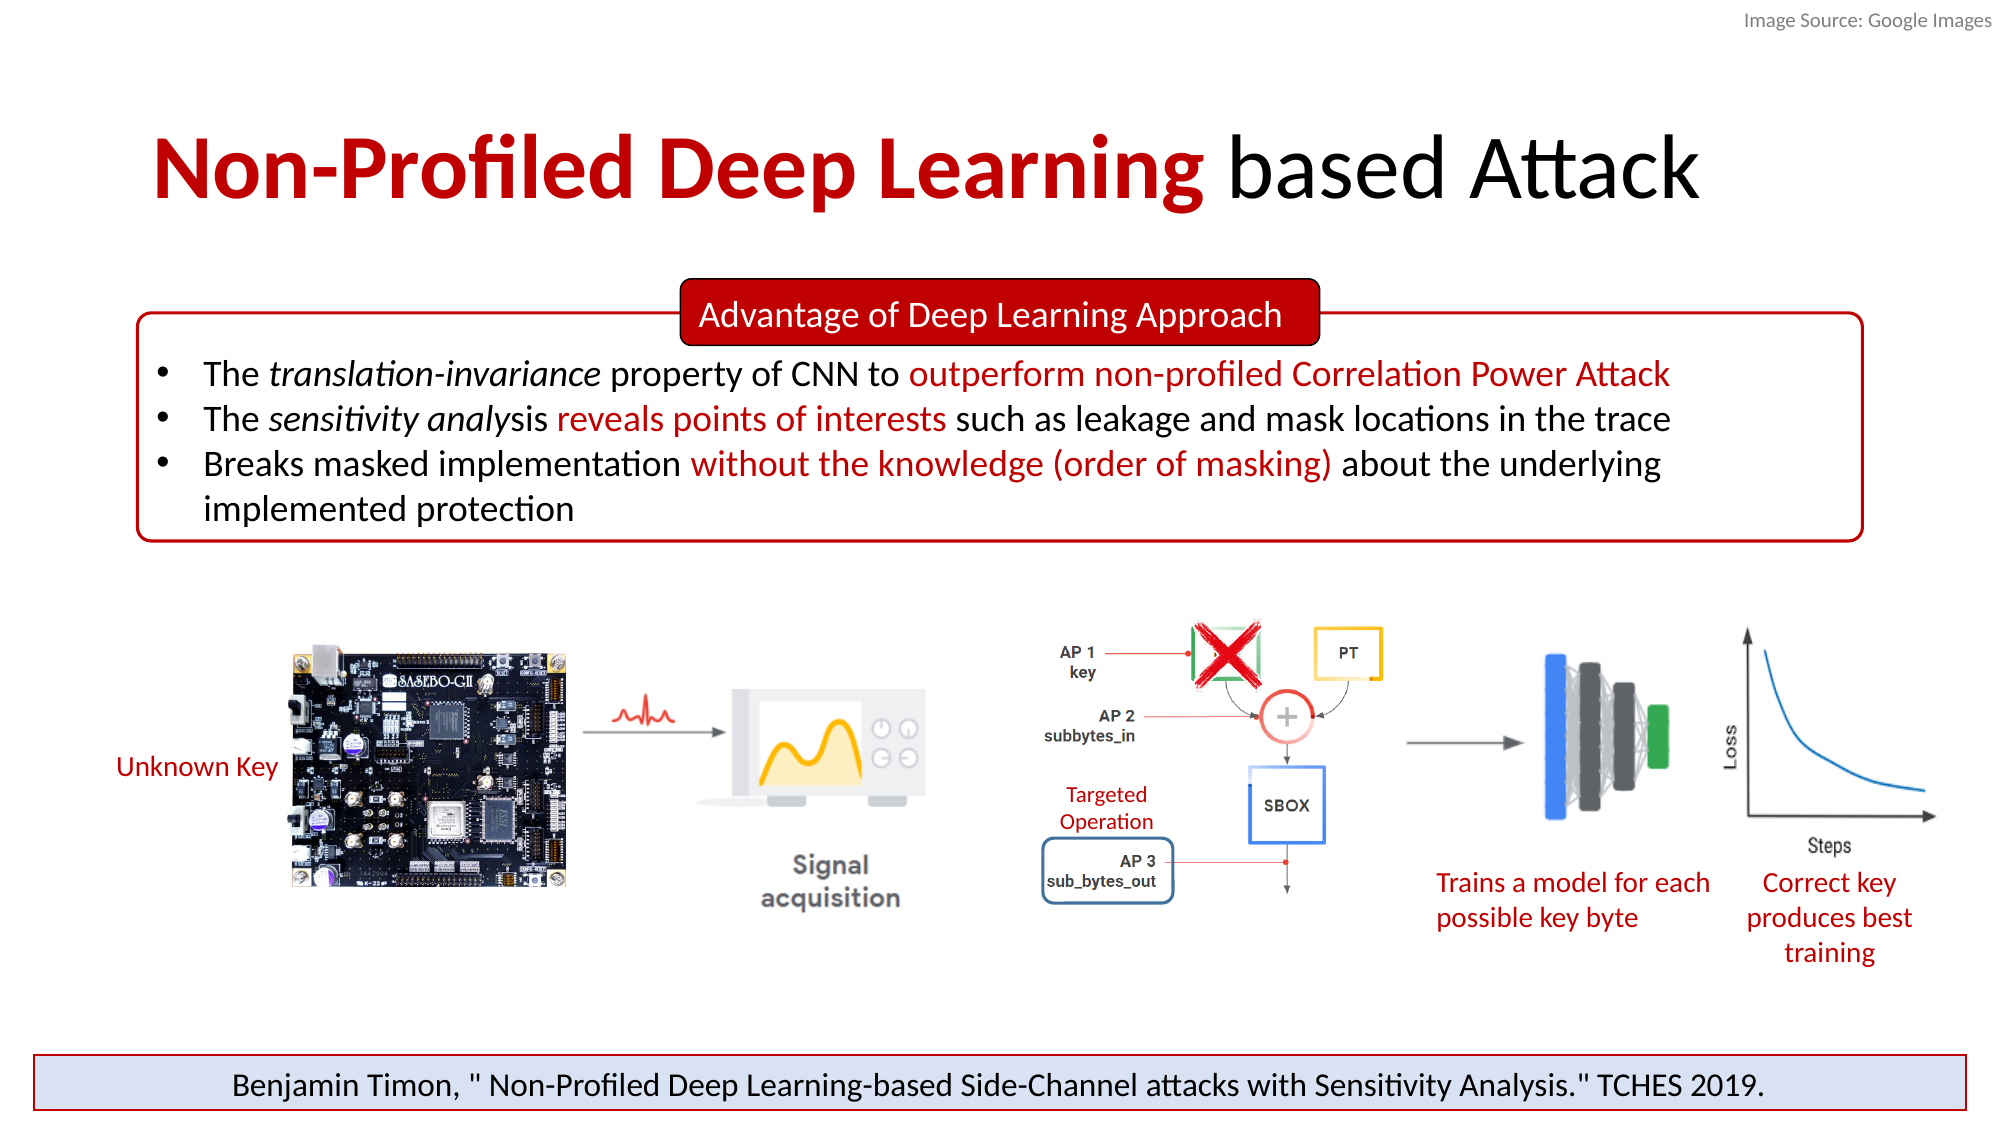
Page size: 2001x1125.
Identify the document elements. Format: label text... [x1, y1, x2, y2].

picture [287, 643, 566, 887]
picture [1700, 622, 1960, 861]
picture [573, 668, 939, 925]
text_box Image Source: Google Images [1729, 0, 2000, 40]
title Non-Profiled Deep Learning based Attack [137, 59, 1863, 278]
picture [1191, 615, 1264, 692]
text_box Benjamin Timon, " Non-Profiled Deep Learning-based Side-Channel attacks with Sensitivity Analysis." TCHES 2019. [33, 1055, 1967, 1111]
picture [1406, 641, 1684, 857]
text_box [1042, 616, 1390, 904]
text_box Unknown Key [101, 739, 282, 790]
text_box Trains a model for each possible key byte [1421, 856, 1729, 941]
text_box Correct key produces best training [1729, 868, 1931, 976]
text_box The translation-invariance property of CNN to outperform non-profiled Correlation Power Attack The sensitivity analysis reveals points of interests such as leakage and mask locations in the trace Breaks masked implementation without the knowledge (order of masking) about the underlying implemented protection [137, 312, 1863, 542]
text_box Advantage of Deep Learning Approach [680, 278, 1320, 346]
